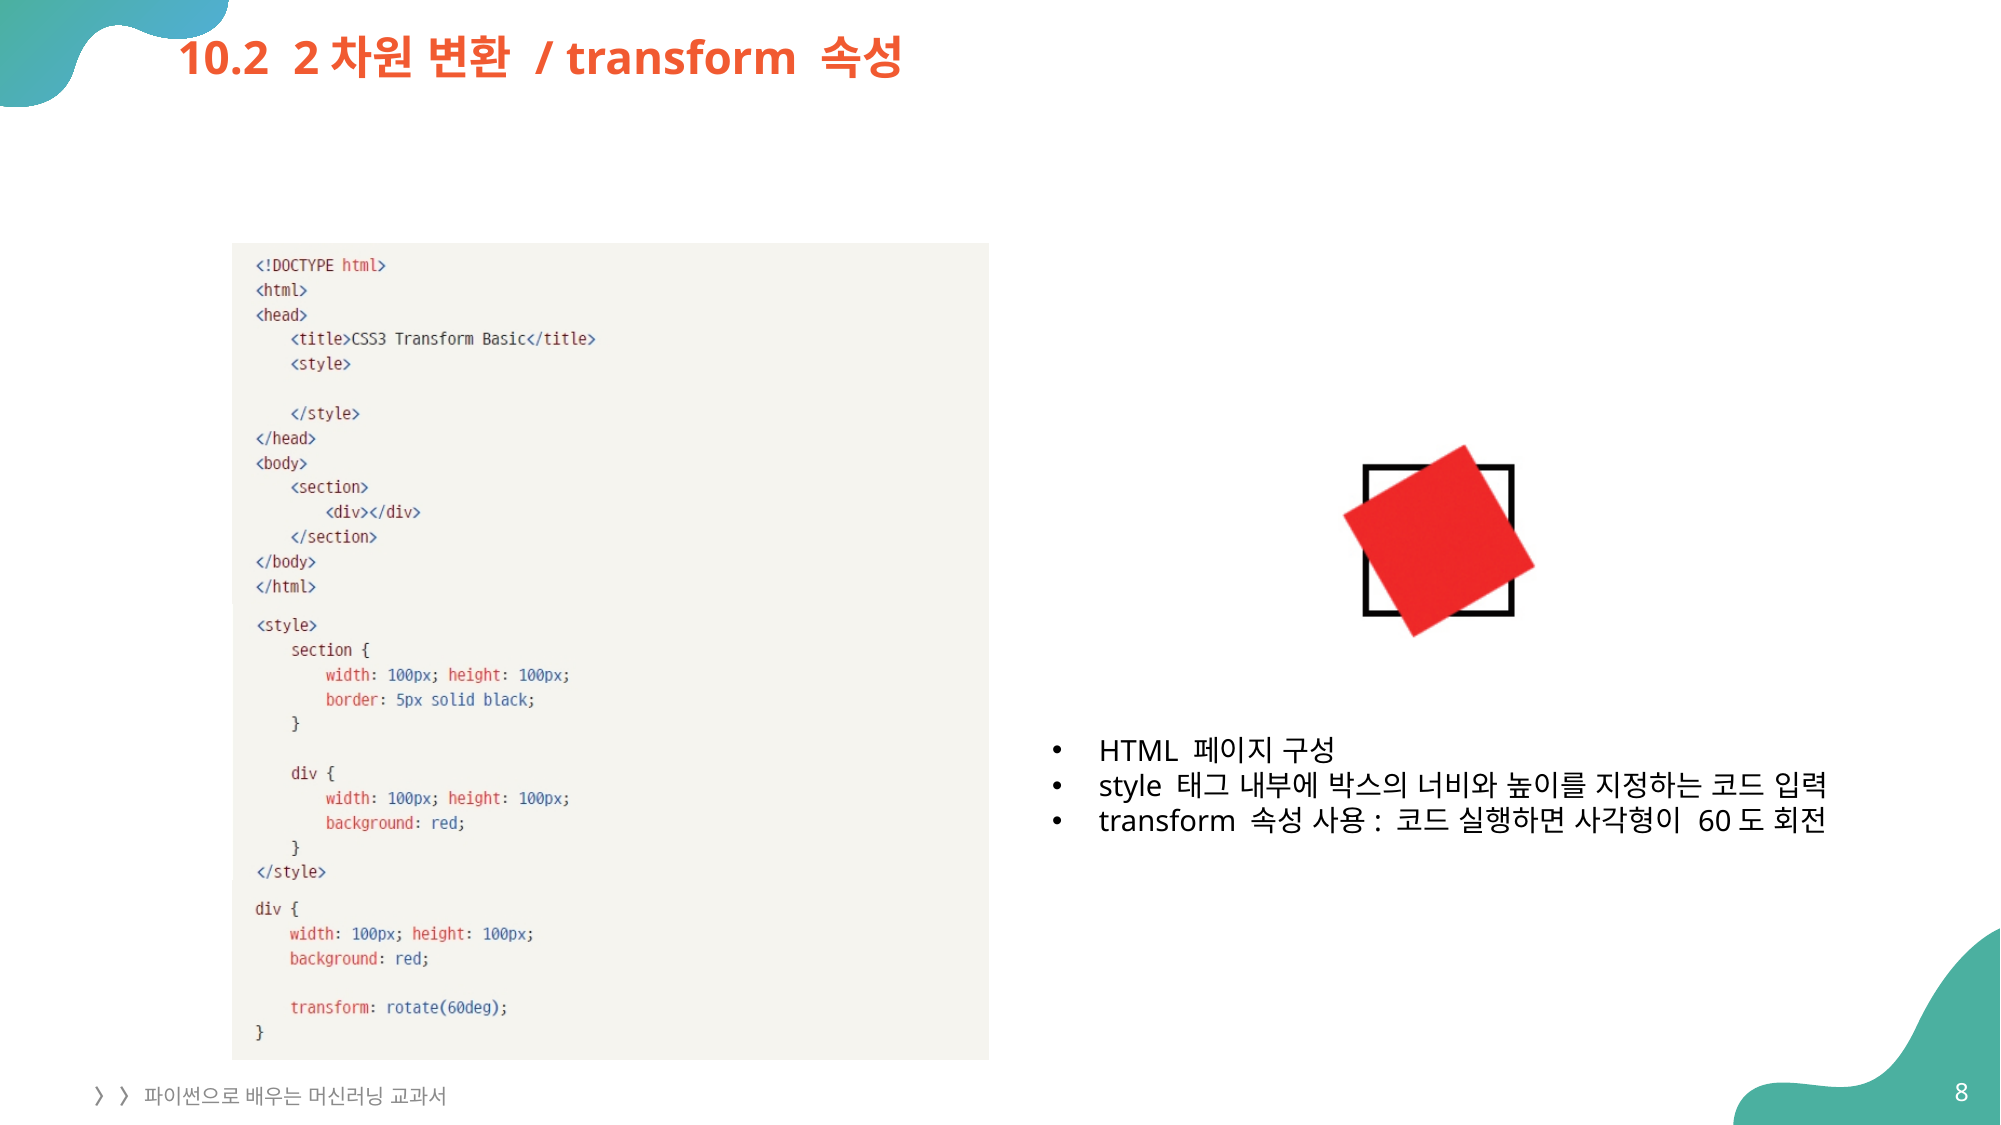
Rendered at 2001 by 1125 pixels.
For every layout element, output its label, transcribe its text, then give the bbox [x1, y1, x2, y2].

text_box HTML 페이지 구성 style 태그 내부에 박스의 너비와 높이를 지정하는 코드 입력 transform 속성 사용: 코드 실행하면 사각형이 60도 회전 [1037, 724, 1844, 845]
picture [1338, 444, 1543, 639]
slide_number 8 [1917, 1063, 1984, 1124]
picture [232, 243, 989, 1060]
title 10.2 2차원 변환 / transform 속성 [162, 27, 2000, 93]
footer 〉 〉 파이썬으로 배우는 머신러닝 교과서 [79, 1078, 755, 1114]
